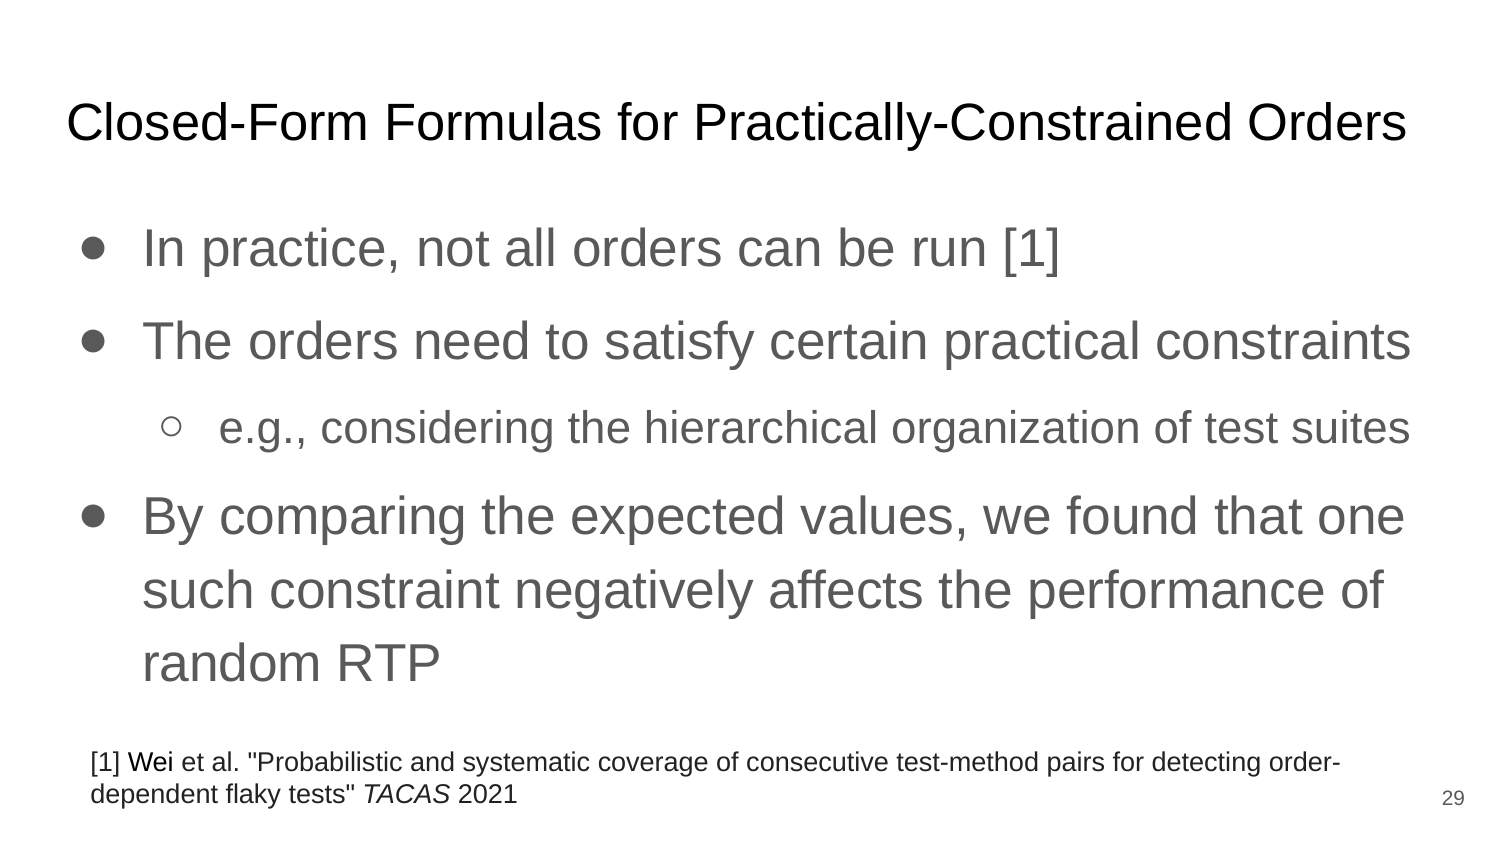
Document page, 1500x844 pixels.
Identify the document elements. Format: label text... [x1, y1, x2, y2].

slide_number 29 [1389, 764, 1480, 830]
text_box [1] Wei et al. "Probabilistic and systematic coverage of consecutive test-method pairs for detecting order-dependent flaky tests" TACAS 2021 [75, 728, 1425, 813]
list In practice, not all orders can be run [1] The orders need to satisfy certain practical constraints e.g., considering the hierarchical organization of test suites By comparing the expected values, we found that one such constraint negatively affects the performance of random RTP [51, 189, 1449, 750]
title Closed-Form Formulas for Practically-Constrained Orders [51, 72, 1449, 167]
